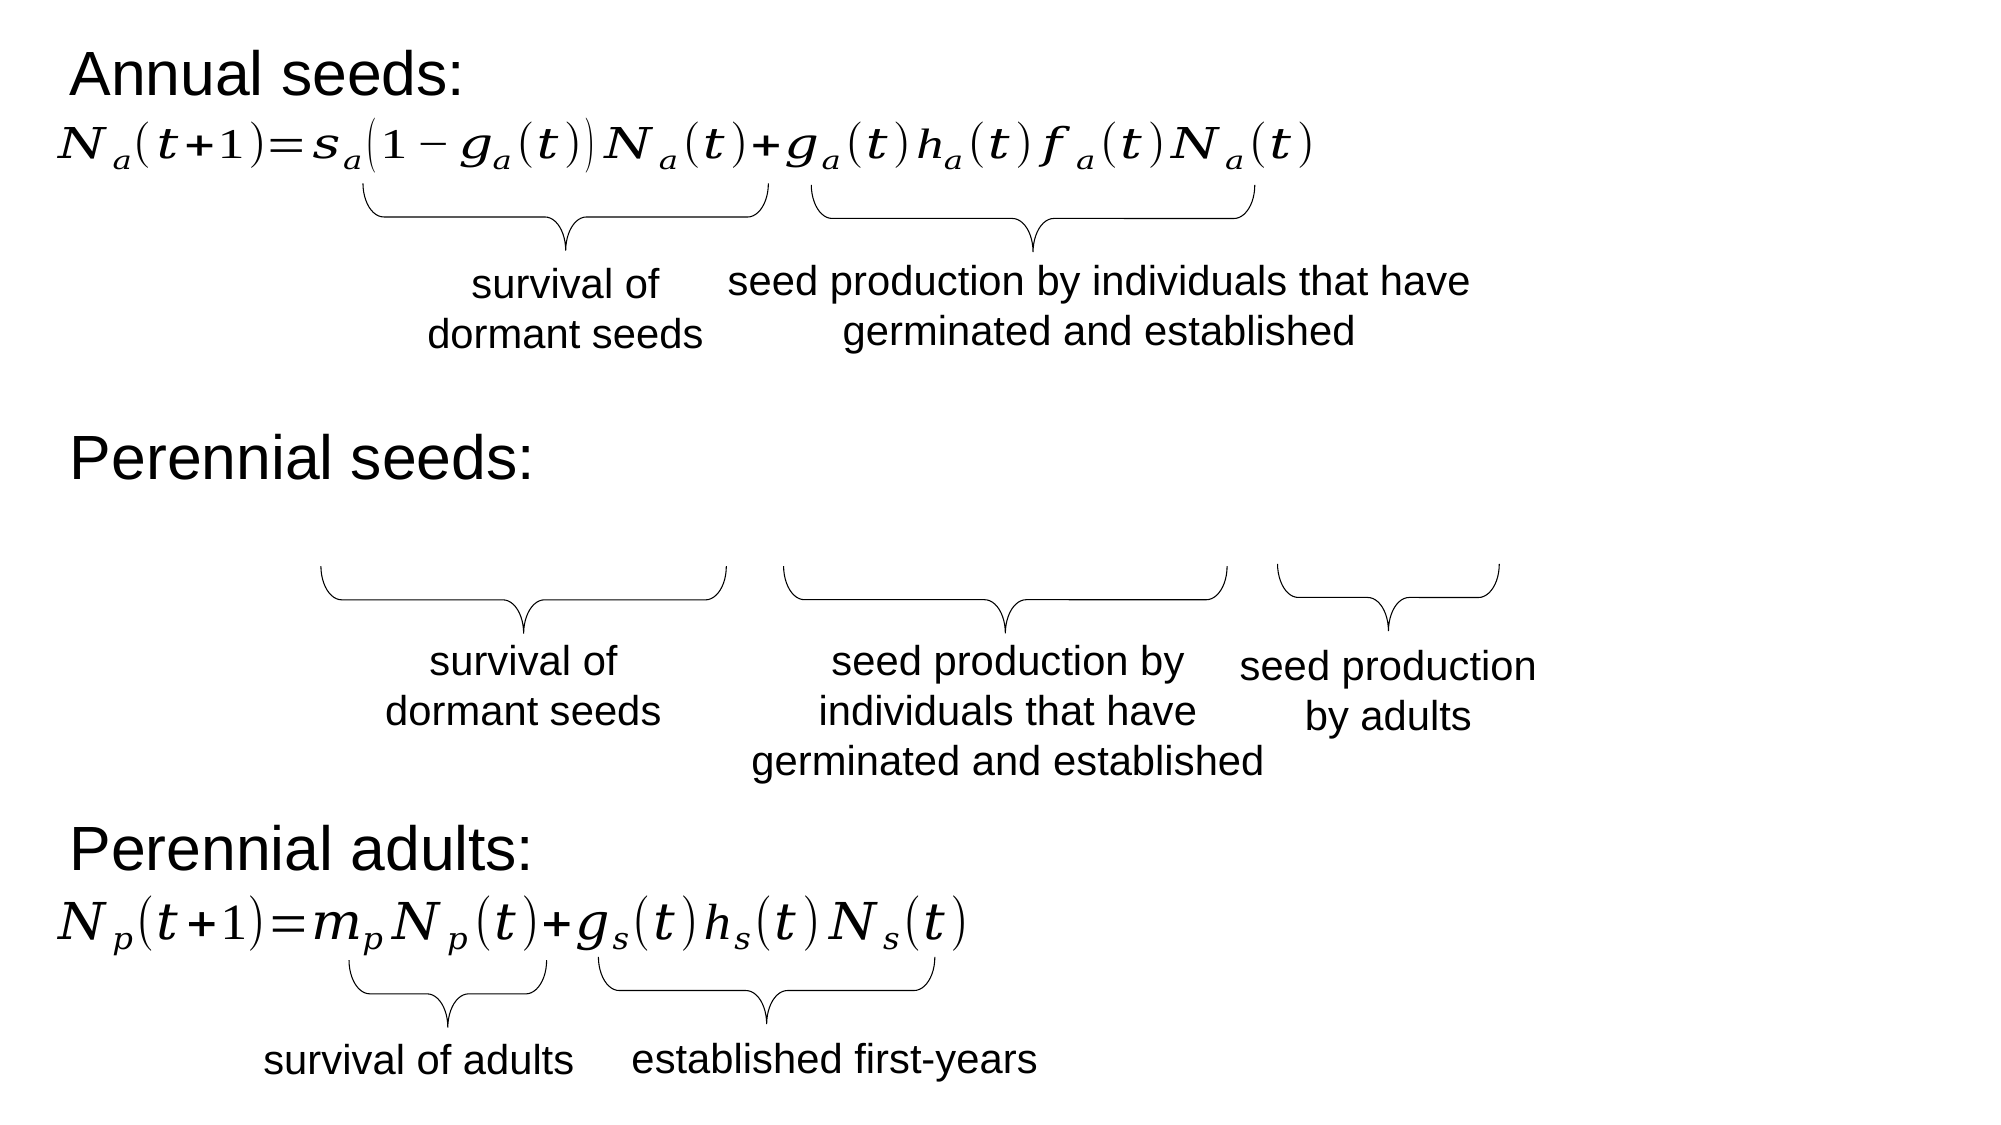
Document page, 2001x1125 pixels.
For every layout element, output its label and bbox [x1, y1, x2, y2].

text_box [54, 25, 1536, 366]
text_box [54, 800, 1536, 1091]
text_box [54, 409, 1614, 793]
